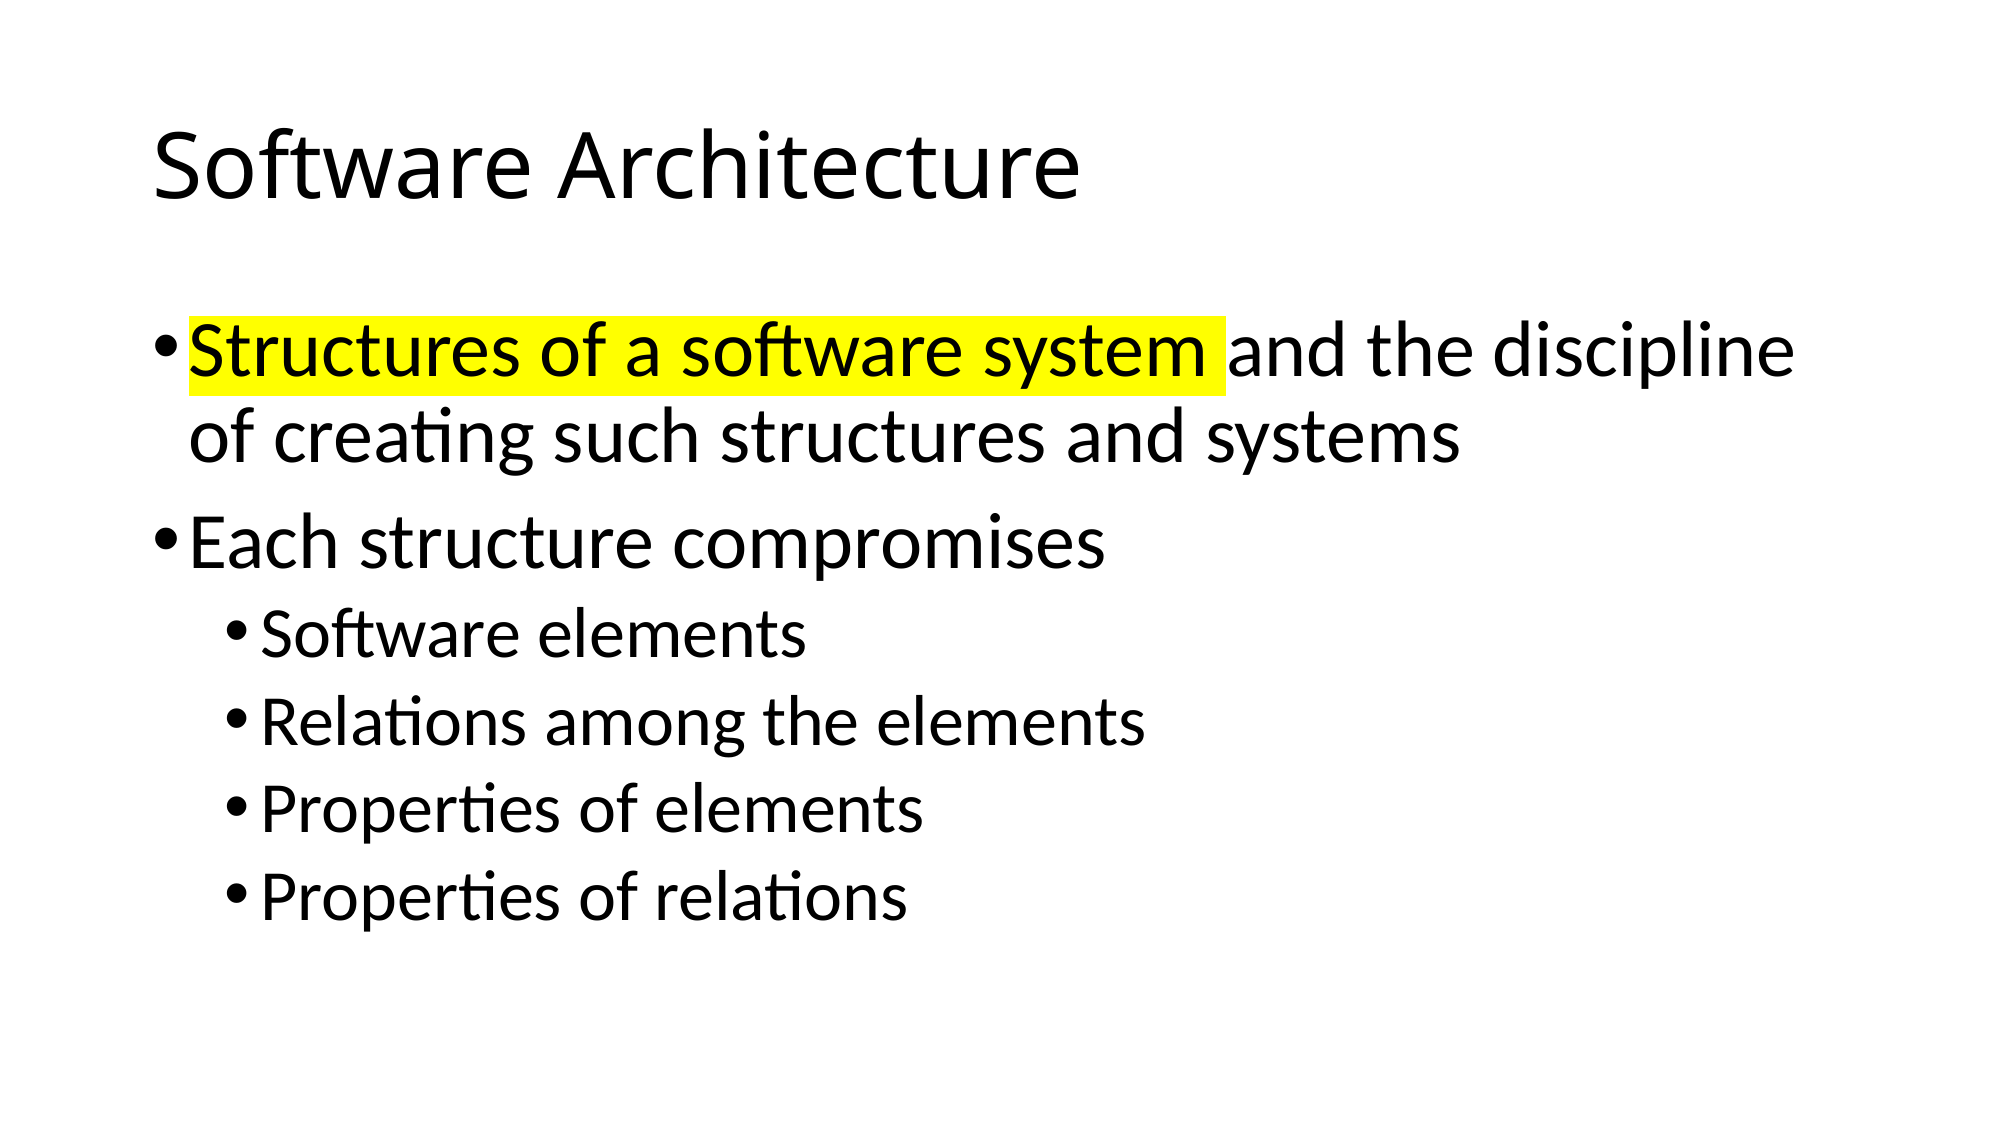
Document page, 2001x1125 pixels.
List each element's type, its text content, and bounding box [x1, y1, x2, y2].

list Structures of a software system and the discipline of creating such structures and systems Each structure compromises Software elements Relations among the elements Properties of elements Properties of relations [137, 299, 1863, 1014]
title Software Architecture [137, 59, 1863, 278]
